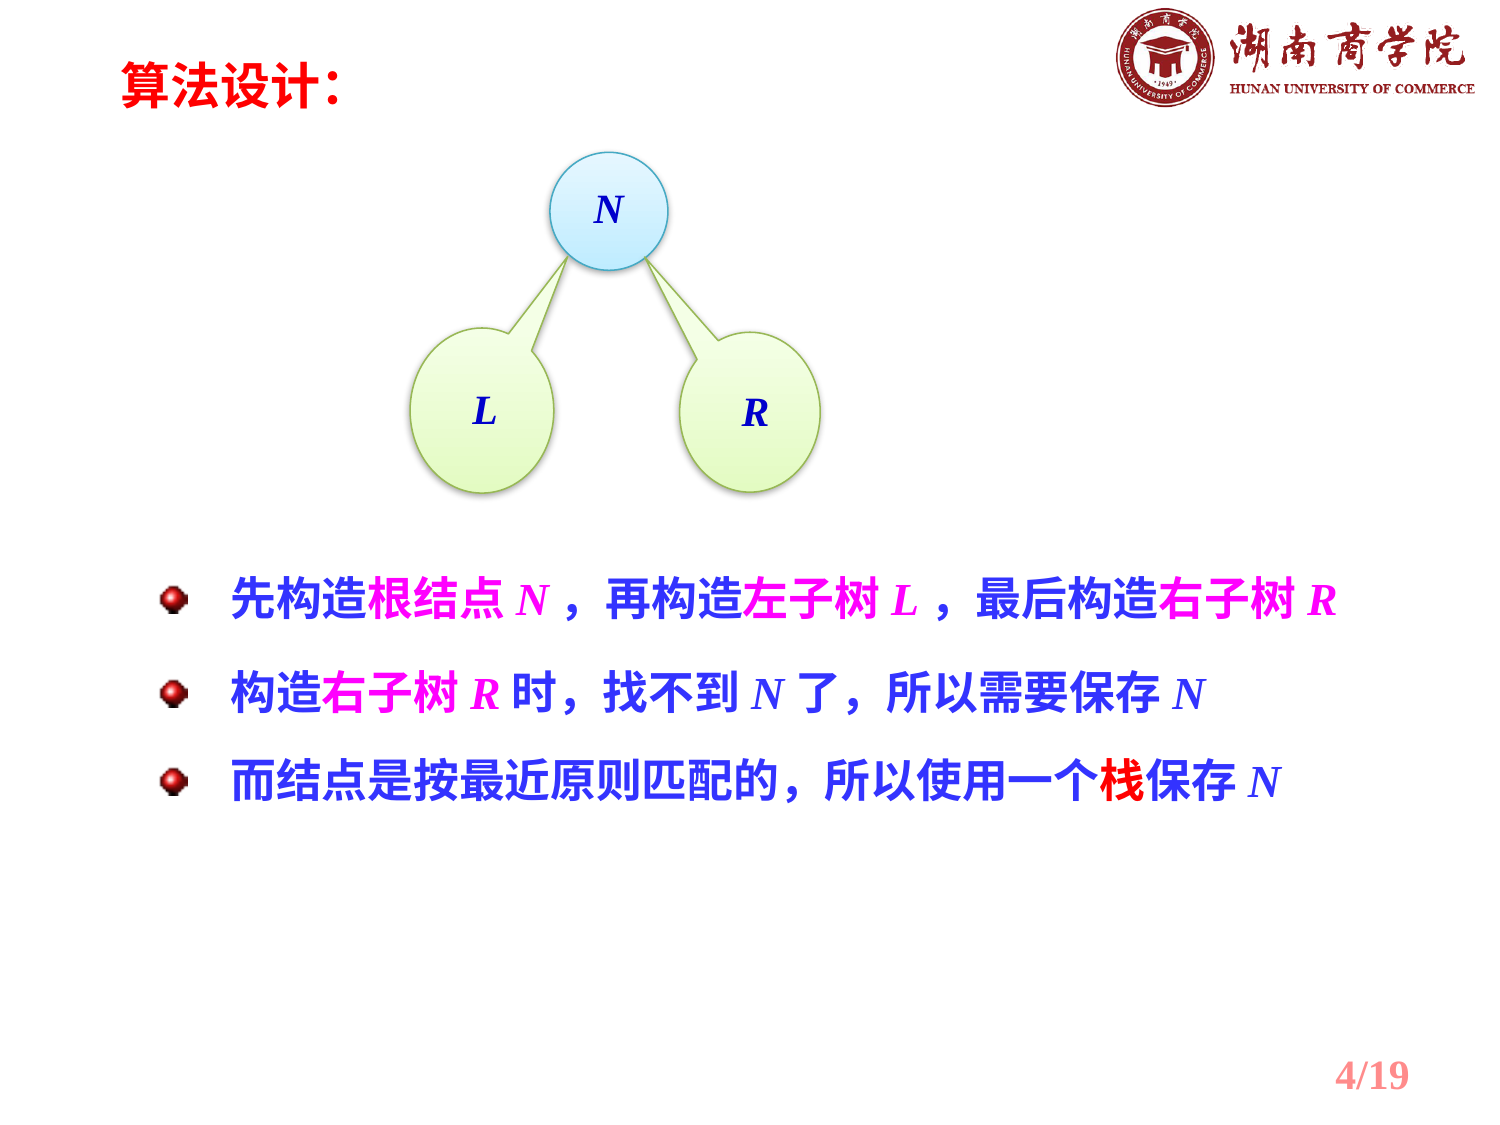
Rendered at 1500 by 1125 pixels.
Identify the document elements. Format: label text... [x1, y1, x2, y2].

slide_number 4/19 [1074, 1042, 1425, 1103]
text_box 而结点是按最近原则匹配的，所以使用一个栈保存N [140, 744, 1395, 815]
picture [1086, 0, 1500, 113]
picture [155, 675, 188, 708]
text_box 算法设计： [105, 46, 415, 122]
picture [155, 581, 188, 614]
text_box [409, 152, 821, 494]
picture [155, 763, 188, 796]
text_box 先构造根结点N，再构造左子树L，最后构造右子树R [140, 562, 1395, 633]
text_box 构造右子树R时，找不到N了，所以需要保存N [140, 656, 1395, 726]
